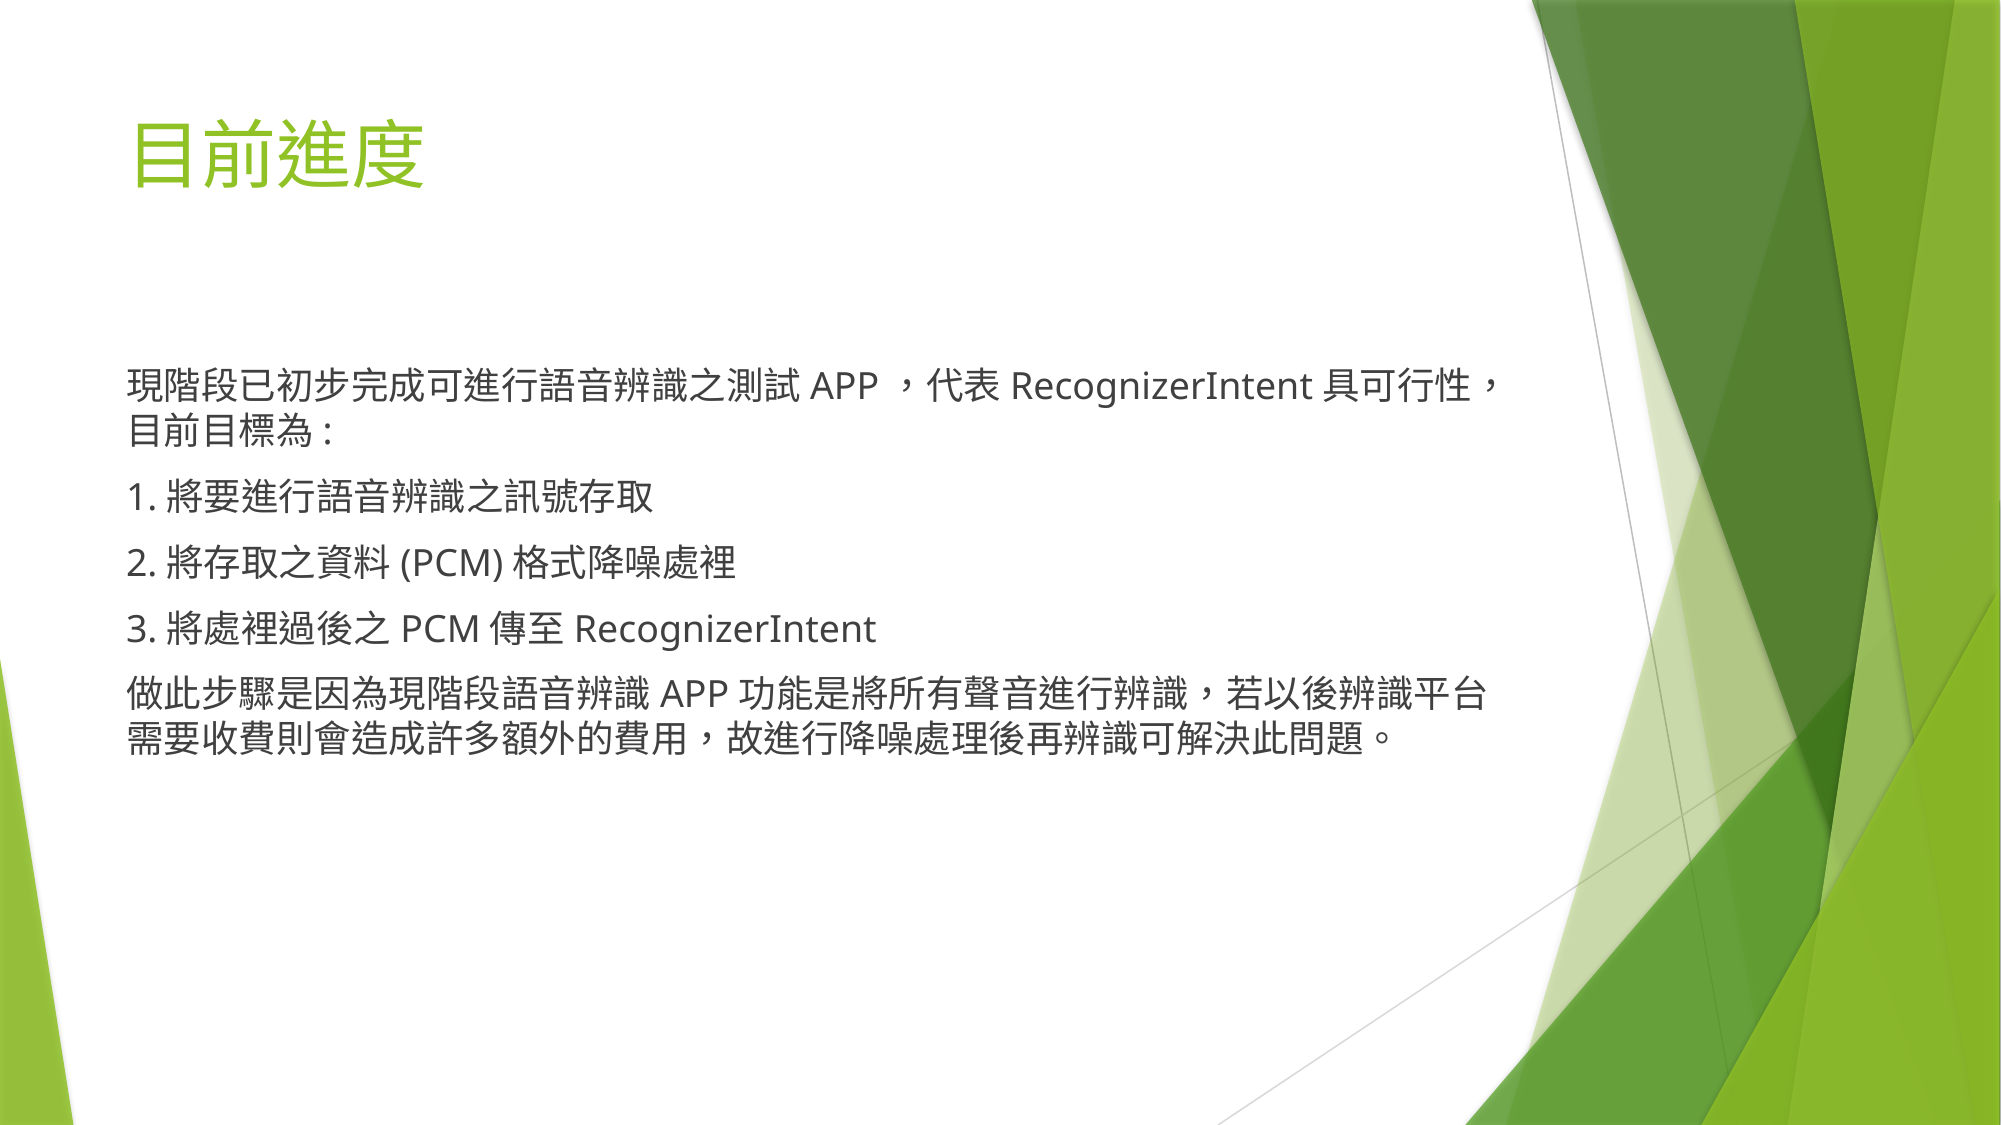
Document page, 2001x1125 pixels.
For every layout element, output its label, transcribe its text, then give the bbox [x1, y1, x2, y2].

title 目前進度 [111, 99, 1522, 317]
list 現階段已初步完成可進行語音辨識之測試APP，代表RecognizerIntent具可行性，目前目標為: 1.將要進行語音辨識之訊號存取 2.將存取之資料(PCM)格式降噪處裡 3.將處裡過後之PCM傳至RecognizerIntent 做此步驟是因為現階段語音辨識APP功能是將所有聲音進行辨識，若以後辨識平台需要收費則會造成許多額外的費用，故進行降噪處理後再辨識可解決此問題。 [111, 354, 1522, 992]
